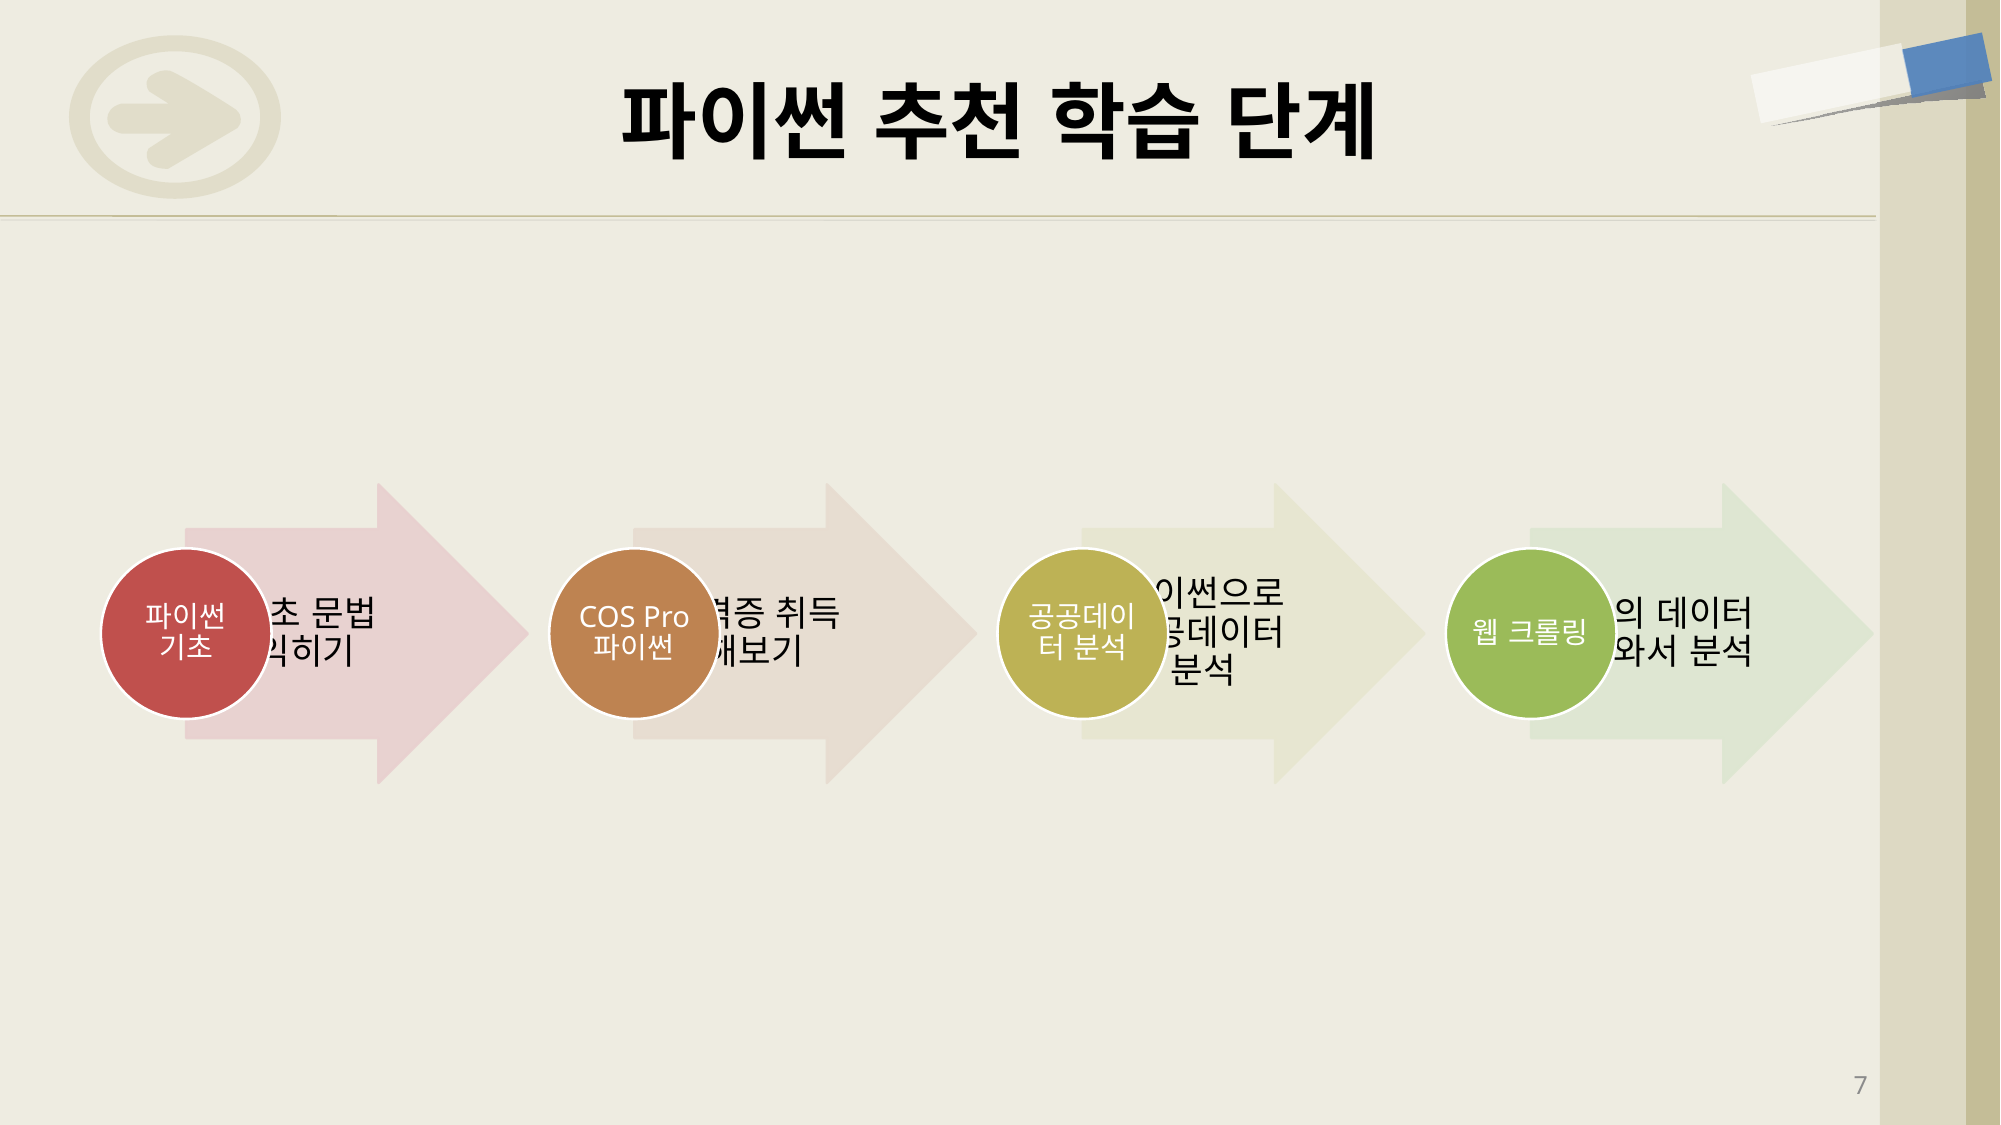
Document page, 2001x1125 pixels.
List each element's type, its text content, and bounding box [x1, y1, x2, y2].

slide_number 7 [1416, 1061, 1883, 1112]
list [99, 262, 1874, 1006]
title 파이썬 추천 학습 단계 [99, 24, 1900, 213]
